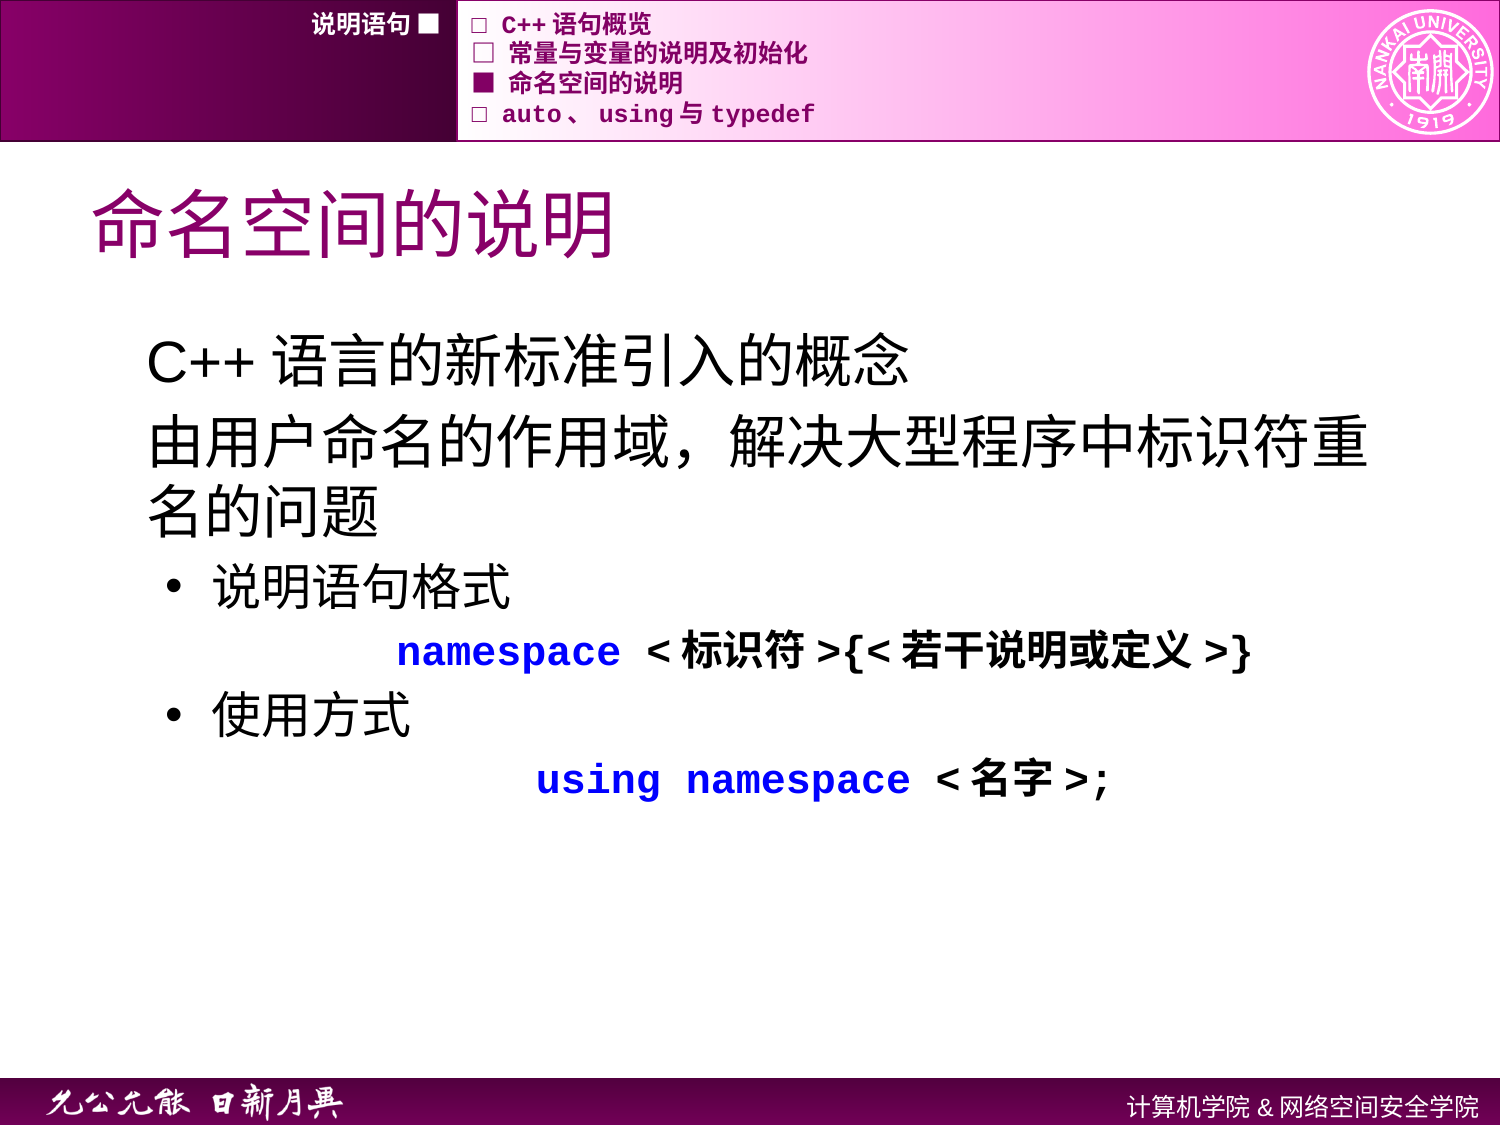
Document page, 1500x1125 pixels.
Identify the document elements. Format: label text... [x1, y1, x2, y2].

text_box □ 常量与变量的说明及初始化 [455, 36, 1361, 66]
text_box □ C++语句概览 [455, 7, 1361, 36]
list C++语言的新标准引入的概念 由用户命名的作用域，解决大型程序中标识符重名的问题 说明语句格式 namespace <标识符>{<若干说明或定义>} 使用方式 using namespace <名字>; [74, 316, 1426, 1055]
title 命名空间的说明 [74, 163, 1426, 282]
text_box □ auto、using与typedef [455, 95, 1361, 129]
text_box ■ 命名空间的说明 [455, 66, 1361, 95]
picture [35, 1081, 356, 1122]
text_box 说明语句 ■ [0, 7, 455, 40]
